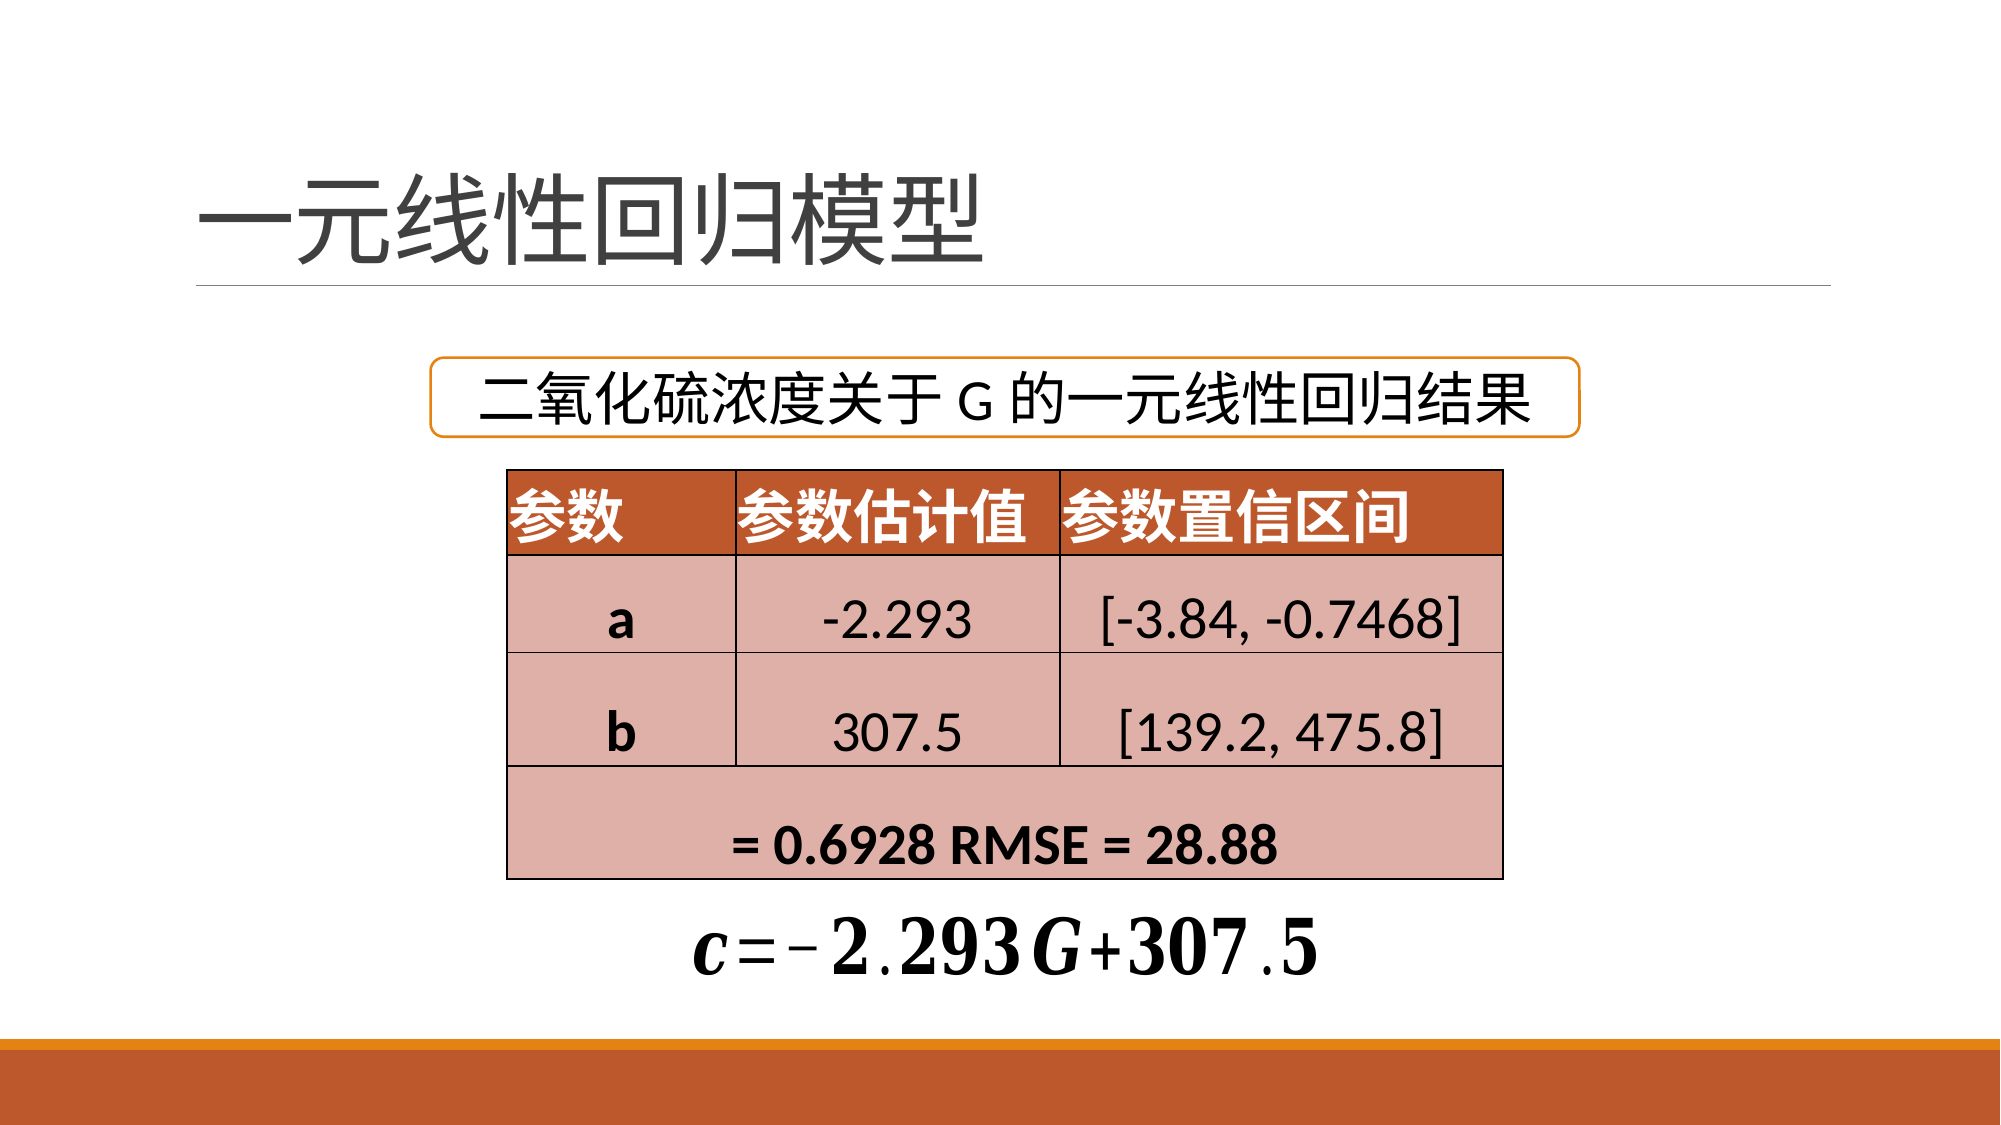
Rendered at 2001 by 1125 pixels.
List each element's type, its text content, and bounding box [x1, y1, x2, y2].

title 一元线性回归模型 [180, 47, 1830, 285]
text_box 二氧化硫浓度关于G的一元线性回归结果 [429, 356, 1581, 439]
